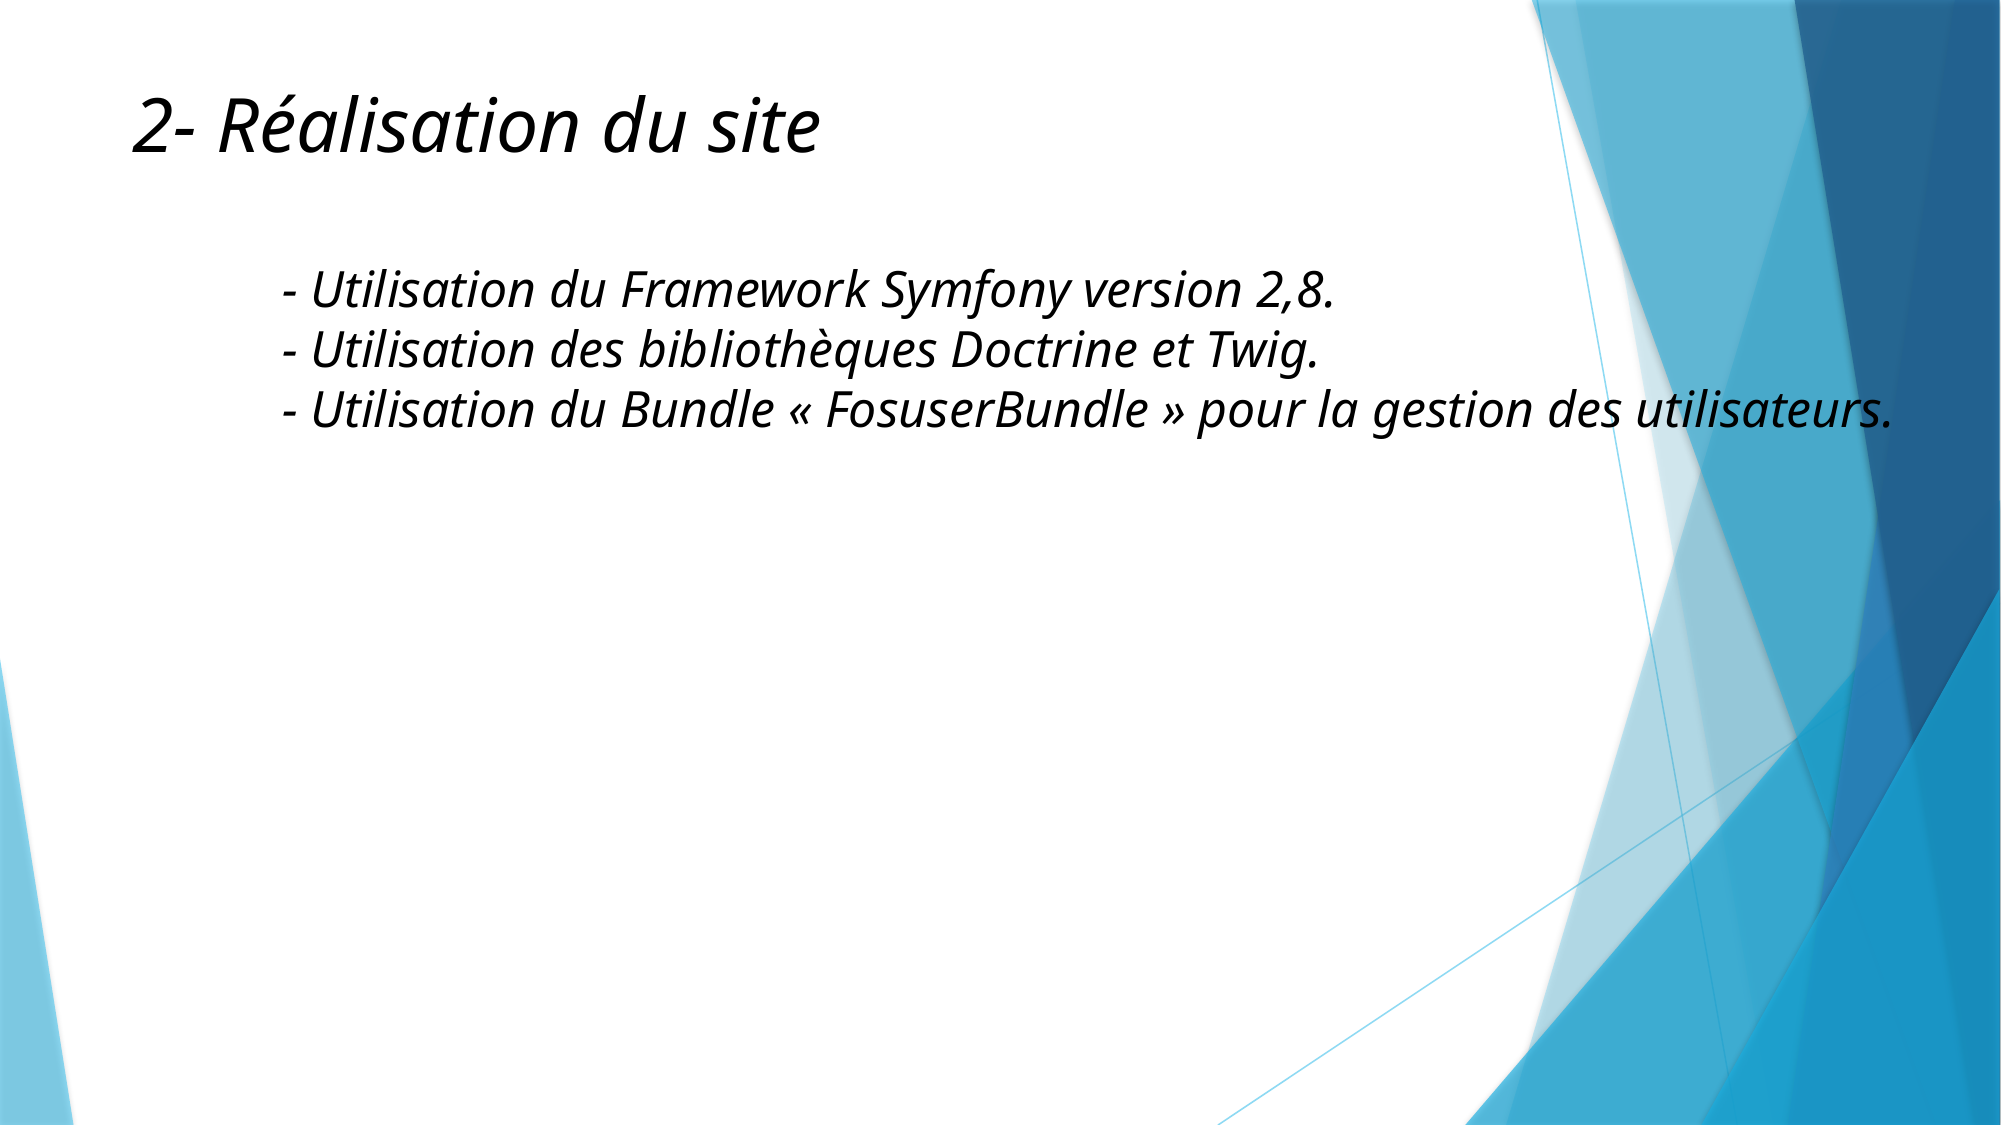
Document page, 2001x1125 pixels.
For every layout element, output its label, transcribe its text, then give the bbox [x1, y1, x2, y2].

text_box 2- Réalisation du site - Utilisation du Framework Symfony version 2,8. - Utilisation des bibliothèques Doctrine et Twig. - Utilisation du Bundle « FosuserBundle » pour la gestion des utilisateurs. [117, 69, 1912, 445]
